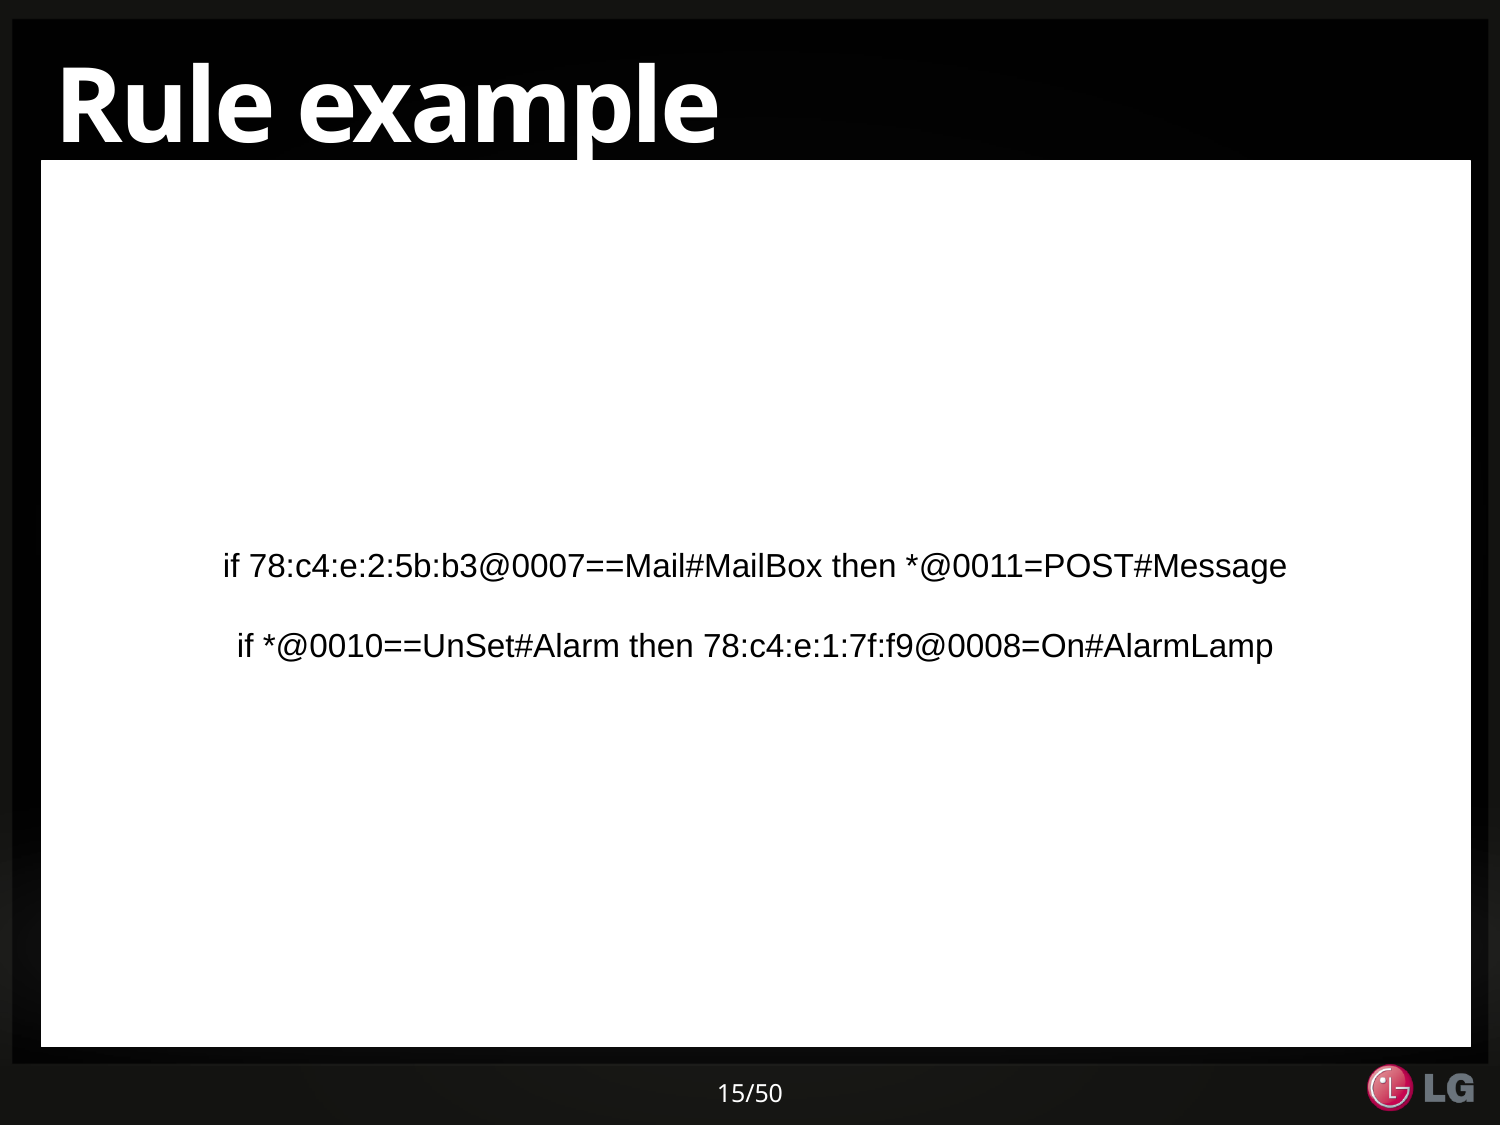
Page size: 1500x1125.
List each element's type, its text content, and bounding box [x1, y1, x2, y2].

slide_number 15/50 [575, 1064, 925, 1125]
picture [0, 0, 1500, 1125]
title Rule example [39, 46, 1412, 155]
text_box if 78:c4:e:2:5b:b3@0007==Mail#MailBox then *@0011=POST#Message if *@0010==UnSet#Alarm then 78:c4:e:1:7f:f9@0008=On#AlarmLamp [39, 159, 1473, 1049]
